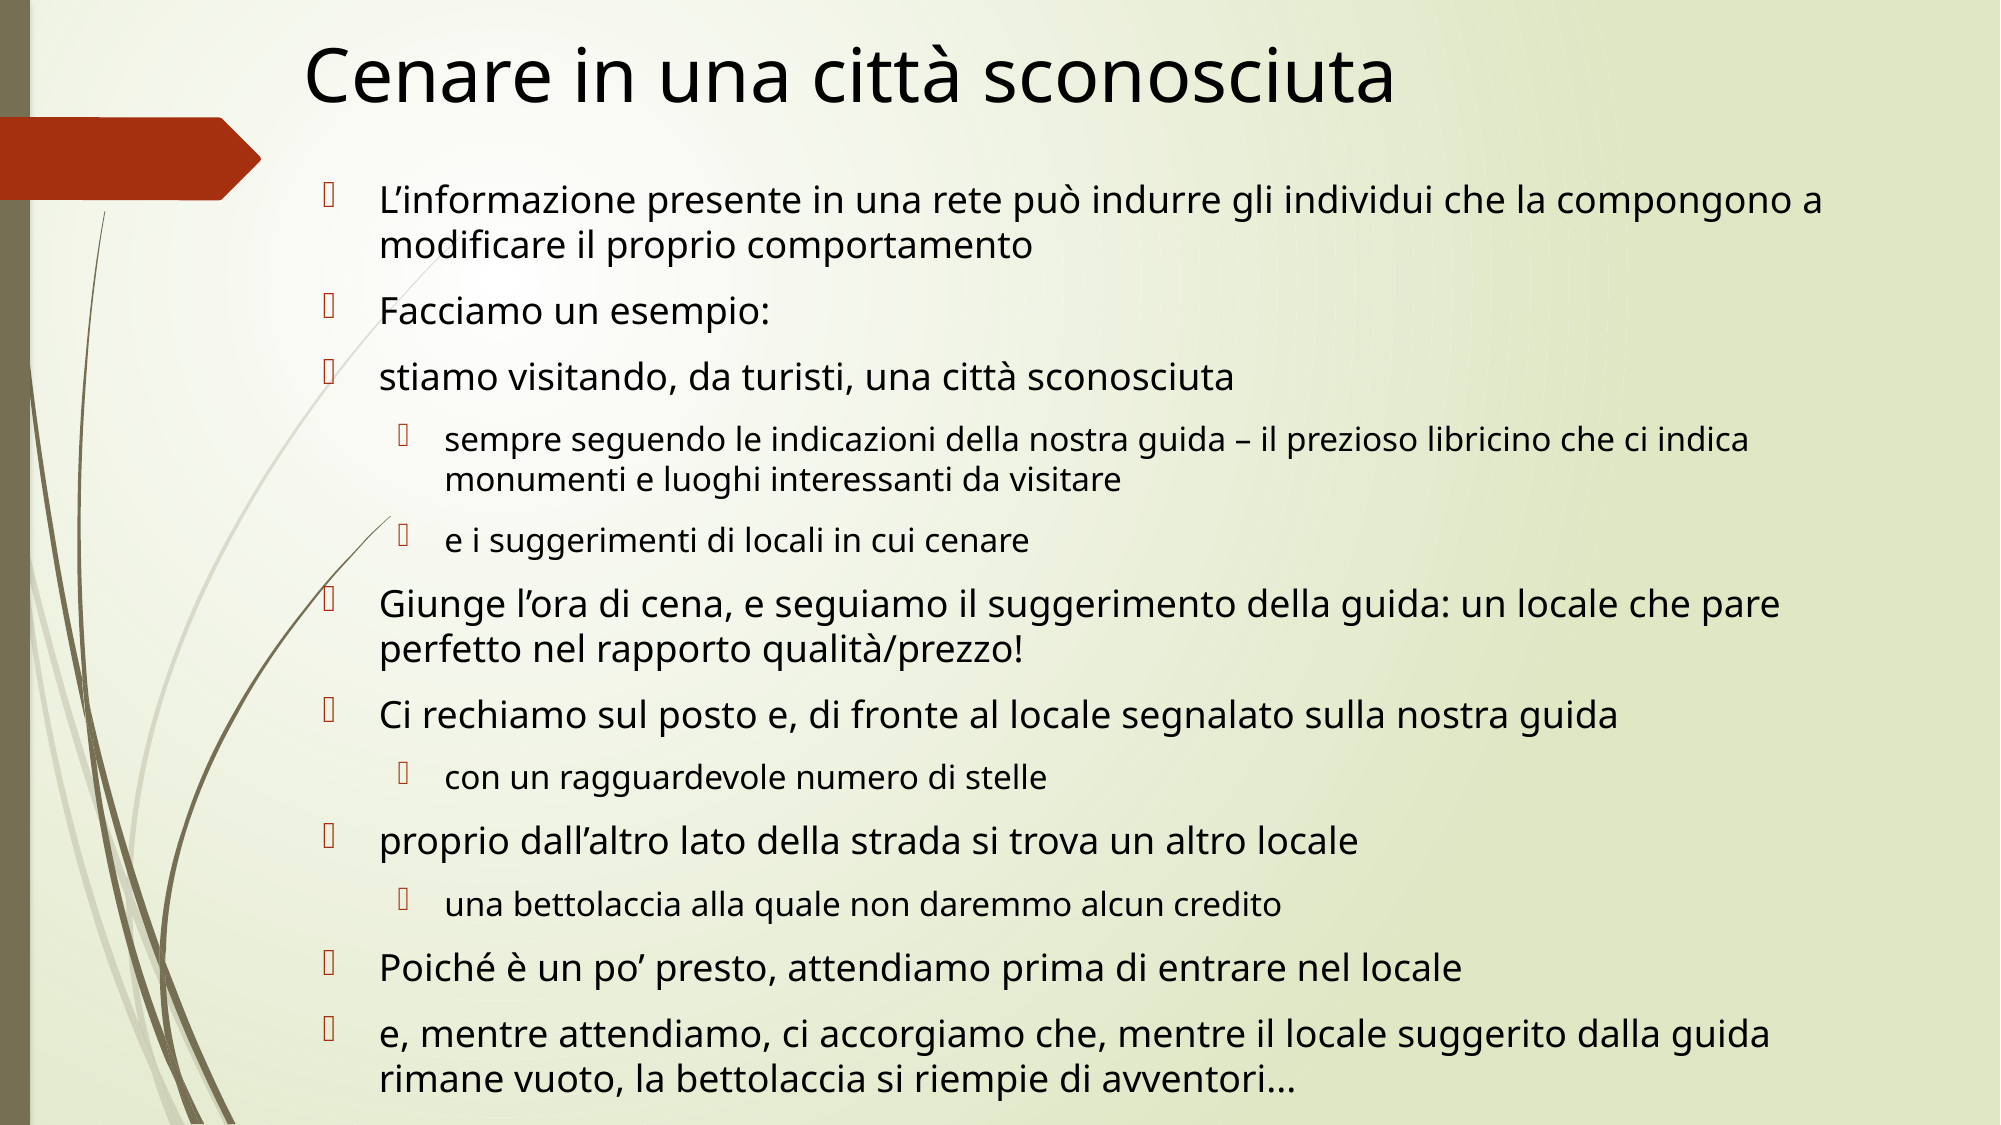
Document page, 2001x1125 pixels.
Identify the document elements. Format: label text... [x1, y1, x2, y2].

list L’informazione presente in una rete può indurre gli individui che la compongono a modificare il proprio comportamento Facciamo un esempio: stiamo visitando, da turisti, una città sconosciuta sempre seguendo le indicazioni della nostra guida – il prezioso libricino che ci indica monumenti e luoghi interessanti da visitare e i suggerimenti di locali in cui cenare Giunge l’ora di cena, e seguiamo il suggerimento della guida: un locale che pare perfetto nel rapporto qualità/prezzo! Ci rechiamo sul posto e, di fronte al locale segnalato sulla nostra guida con un ragguardevole numero di stelle proprio dall’altro lato della strada si trova un altro locale una bettolaccia alla quale non daremmo alcun credito Poiché è un po’ presto, attendiamo prima di entrare nel locale e, mentre attendiamo, ci accorgiamo che, mentre il locale suggerito dalla guida rimane vuoto, la bettolaccia si riempie di avventori... [307, 127, 1883, 1125]
title Cenare in una città sconosciuta [288, 19, 1751, 172]
